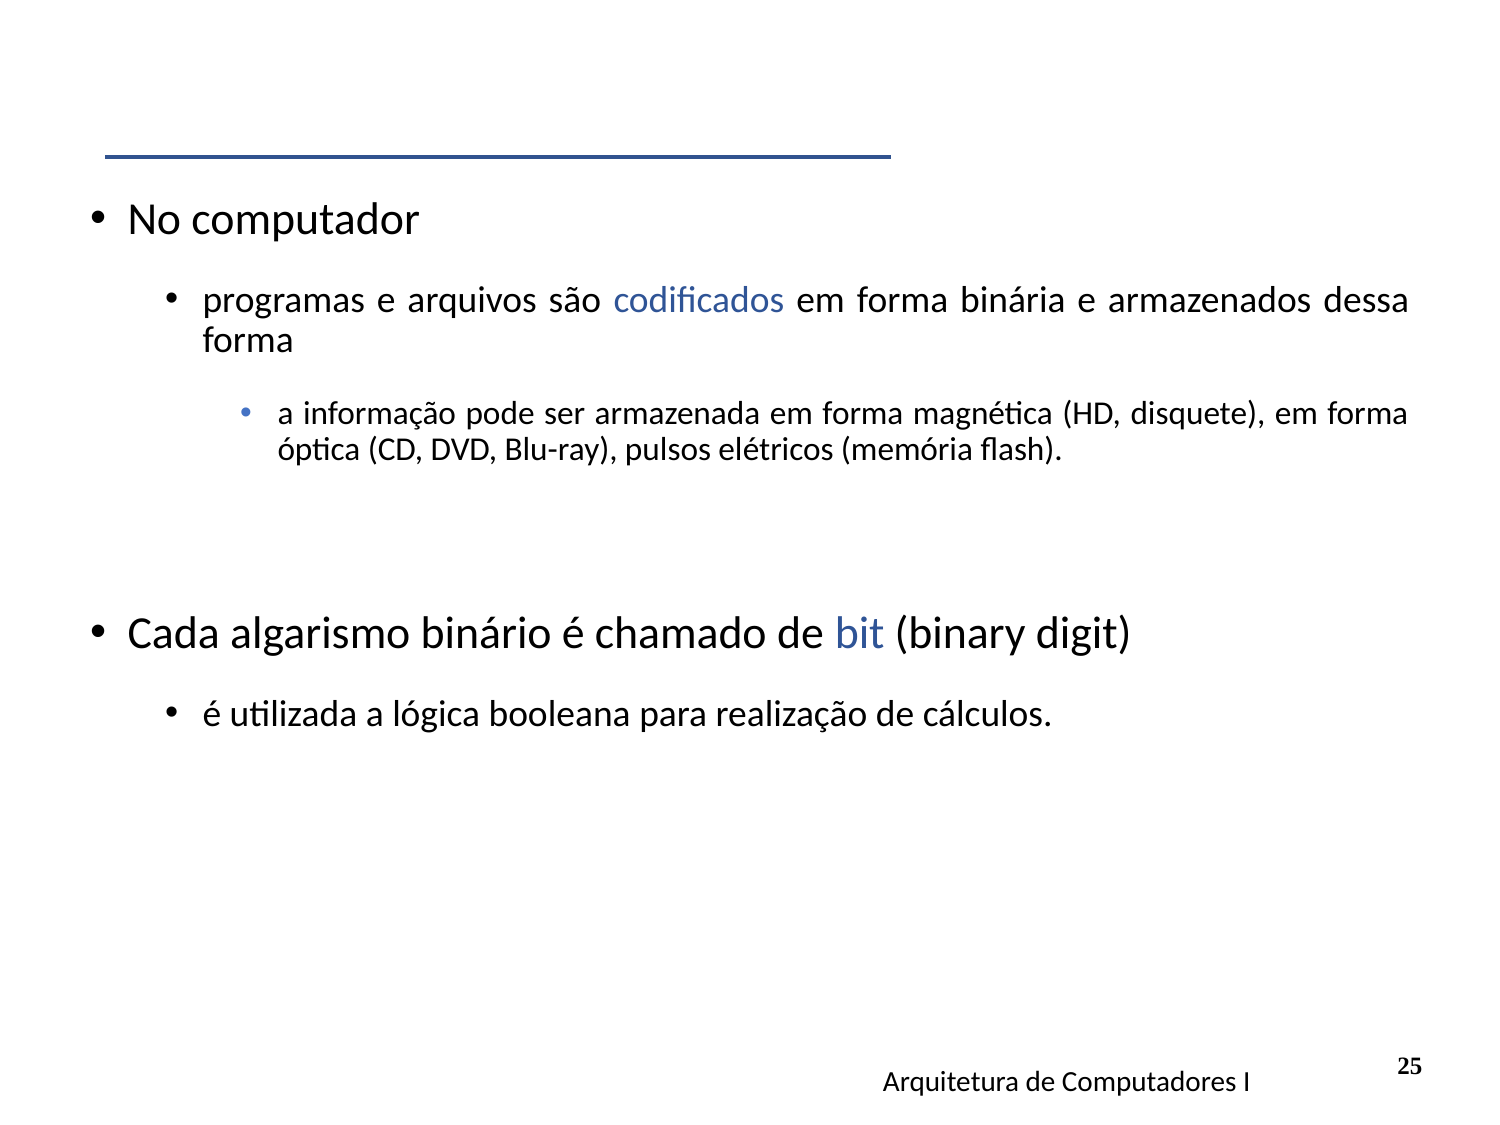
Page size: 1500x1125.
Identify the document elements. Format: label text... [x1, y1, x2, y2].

list No computador programas e arquivos são codificados em forma binária e armazenados dessa forma a informação pode ser armazenada em forma magnética (HD, disquete), em forma óptica (CD, DVD, Blu-ray), pulsos elétricos (memória flash). Cada algarismo binário é chamado de bit (binary digit) é utilizada a lógica booleana para realização de cálculos. [75, 187, 1425, 930]
text_box 25 [1049, 1012, 1438, 1088]
text_box Arquitetura de Computadores I [733, 1054, 1400, 1125]
